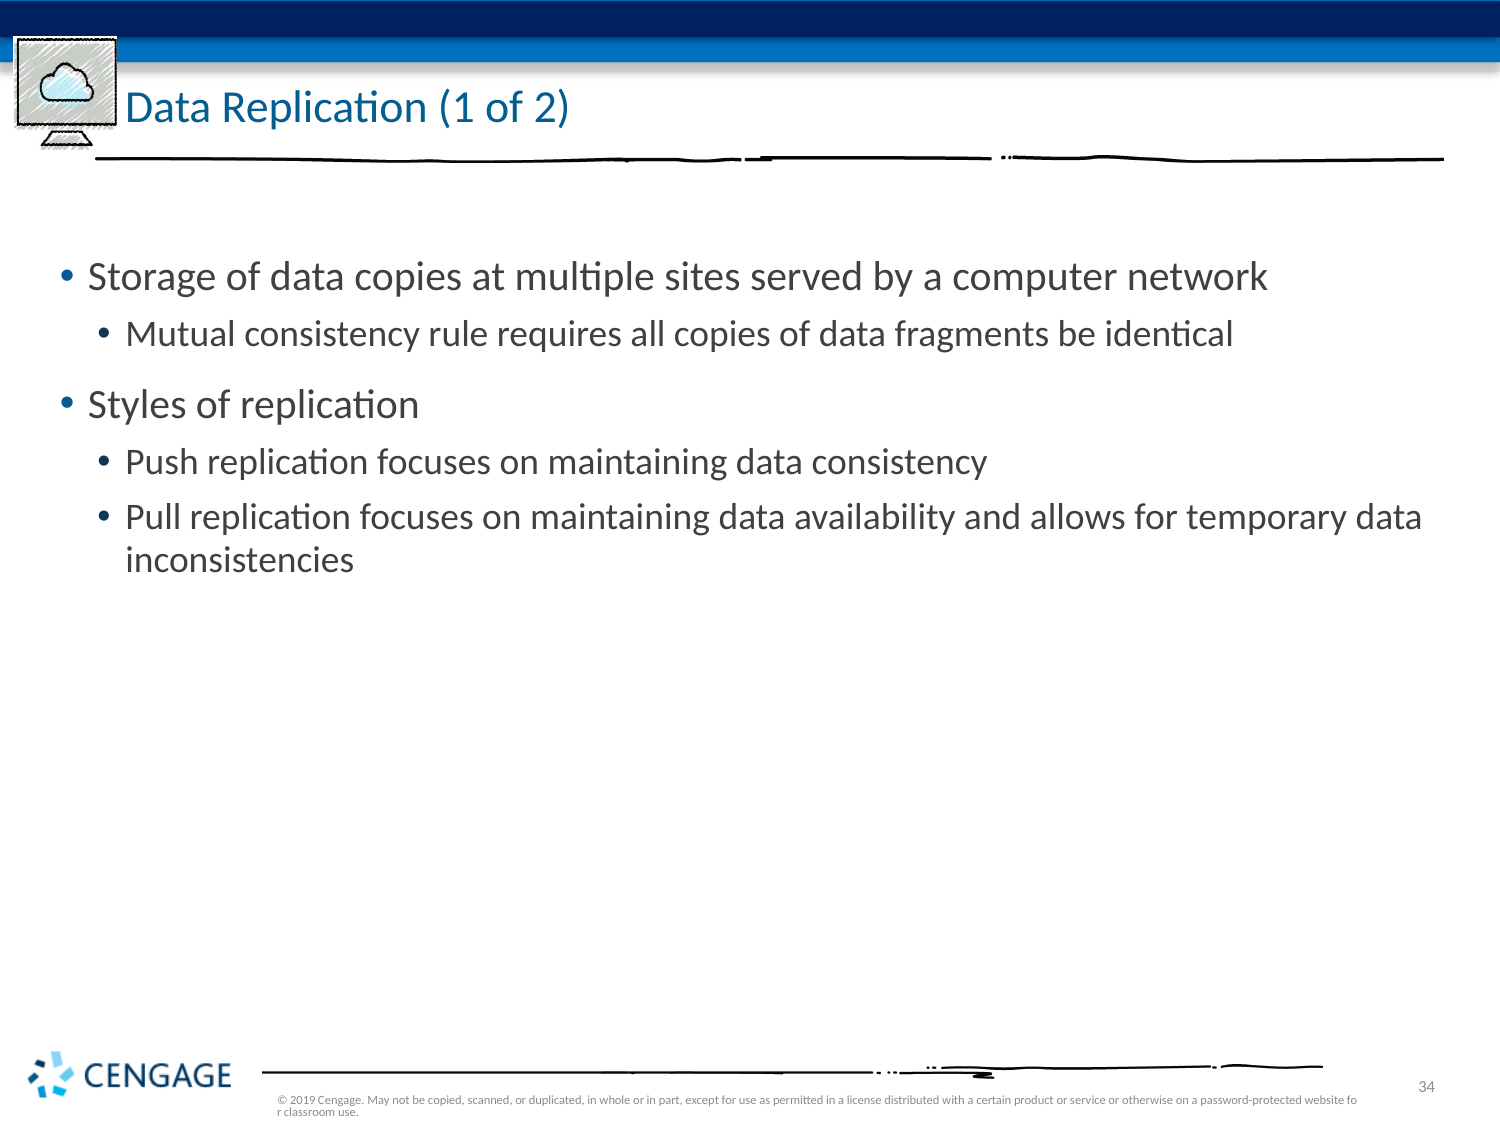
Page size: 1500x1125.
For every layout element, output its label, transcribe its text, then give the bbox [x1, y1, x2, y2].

footer © 2019 Cengage. May not be copied, scanned, or duplicated, in whole or in part, except for use as permitted in a license distributed with a certain product or service or otherwise on a password-protected website for classroom use. [262, 1079, 1375, 1120]
picture [13, 36, 117, 151]
title Data Replication (1 of 2) [125, 84, 1442, 132]
picture [7, 1037, 244, 1111]
picture [95, 155, 1444, 163]
picture [262, 1064, 1323, 1079]
list Storage of data copies at multiple sites served by a computer network Mutual consistency rule requires all copies of data fragments be identical Styles of replication Push replication focuses on maintaining data consistency Pull replication focuses on maintaining data availability and allows for temporary data inconsistencies [59, 252, 1441, 585]
